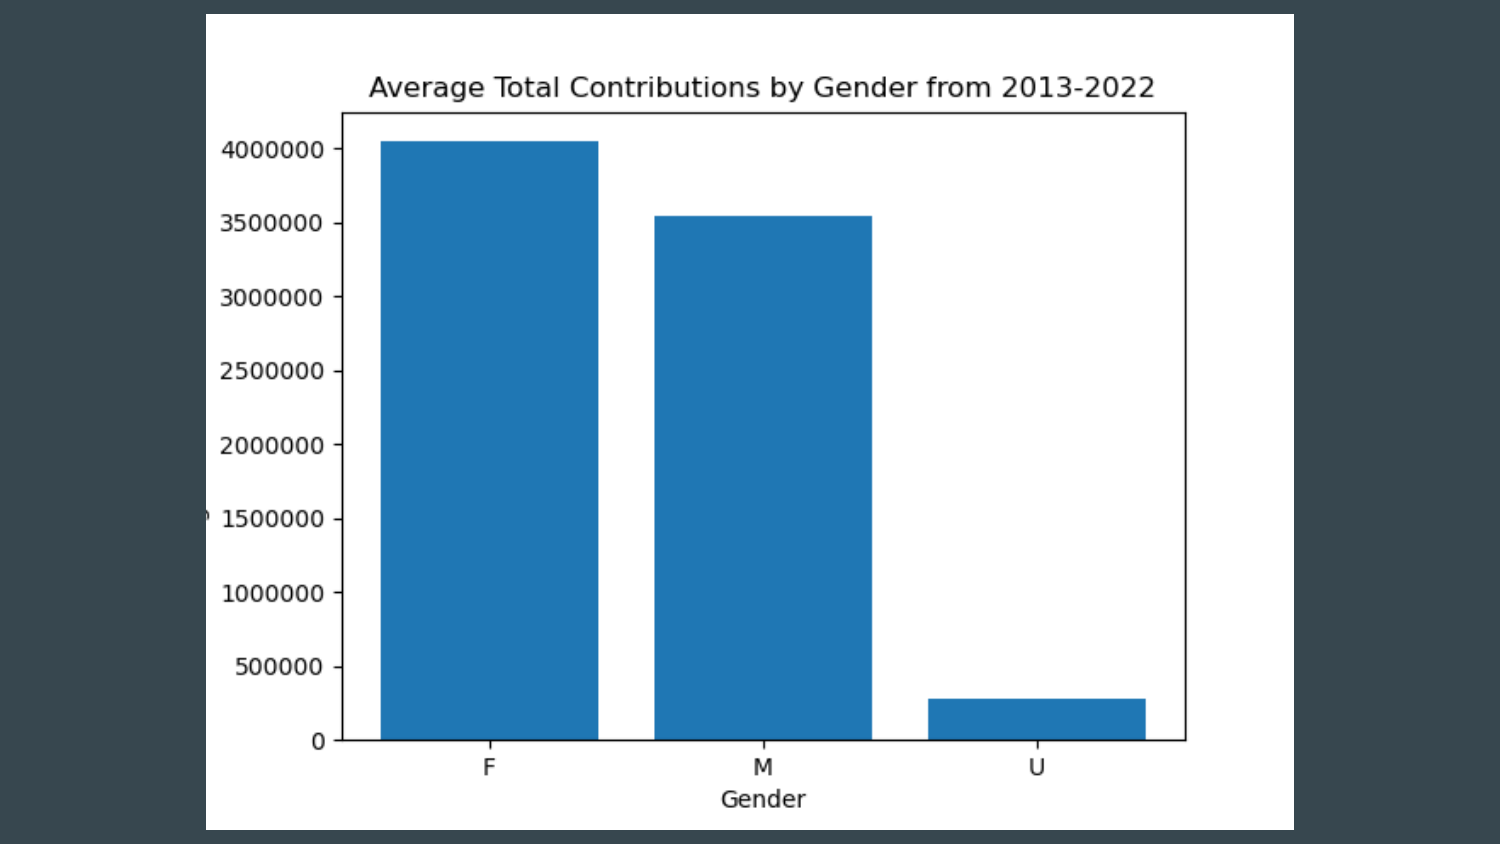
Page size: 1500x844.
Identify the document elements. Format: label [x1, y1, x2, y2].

picture [206, 13, 1294, 830]
